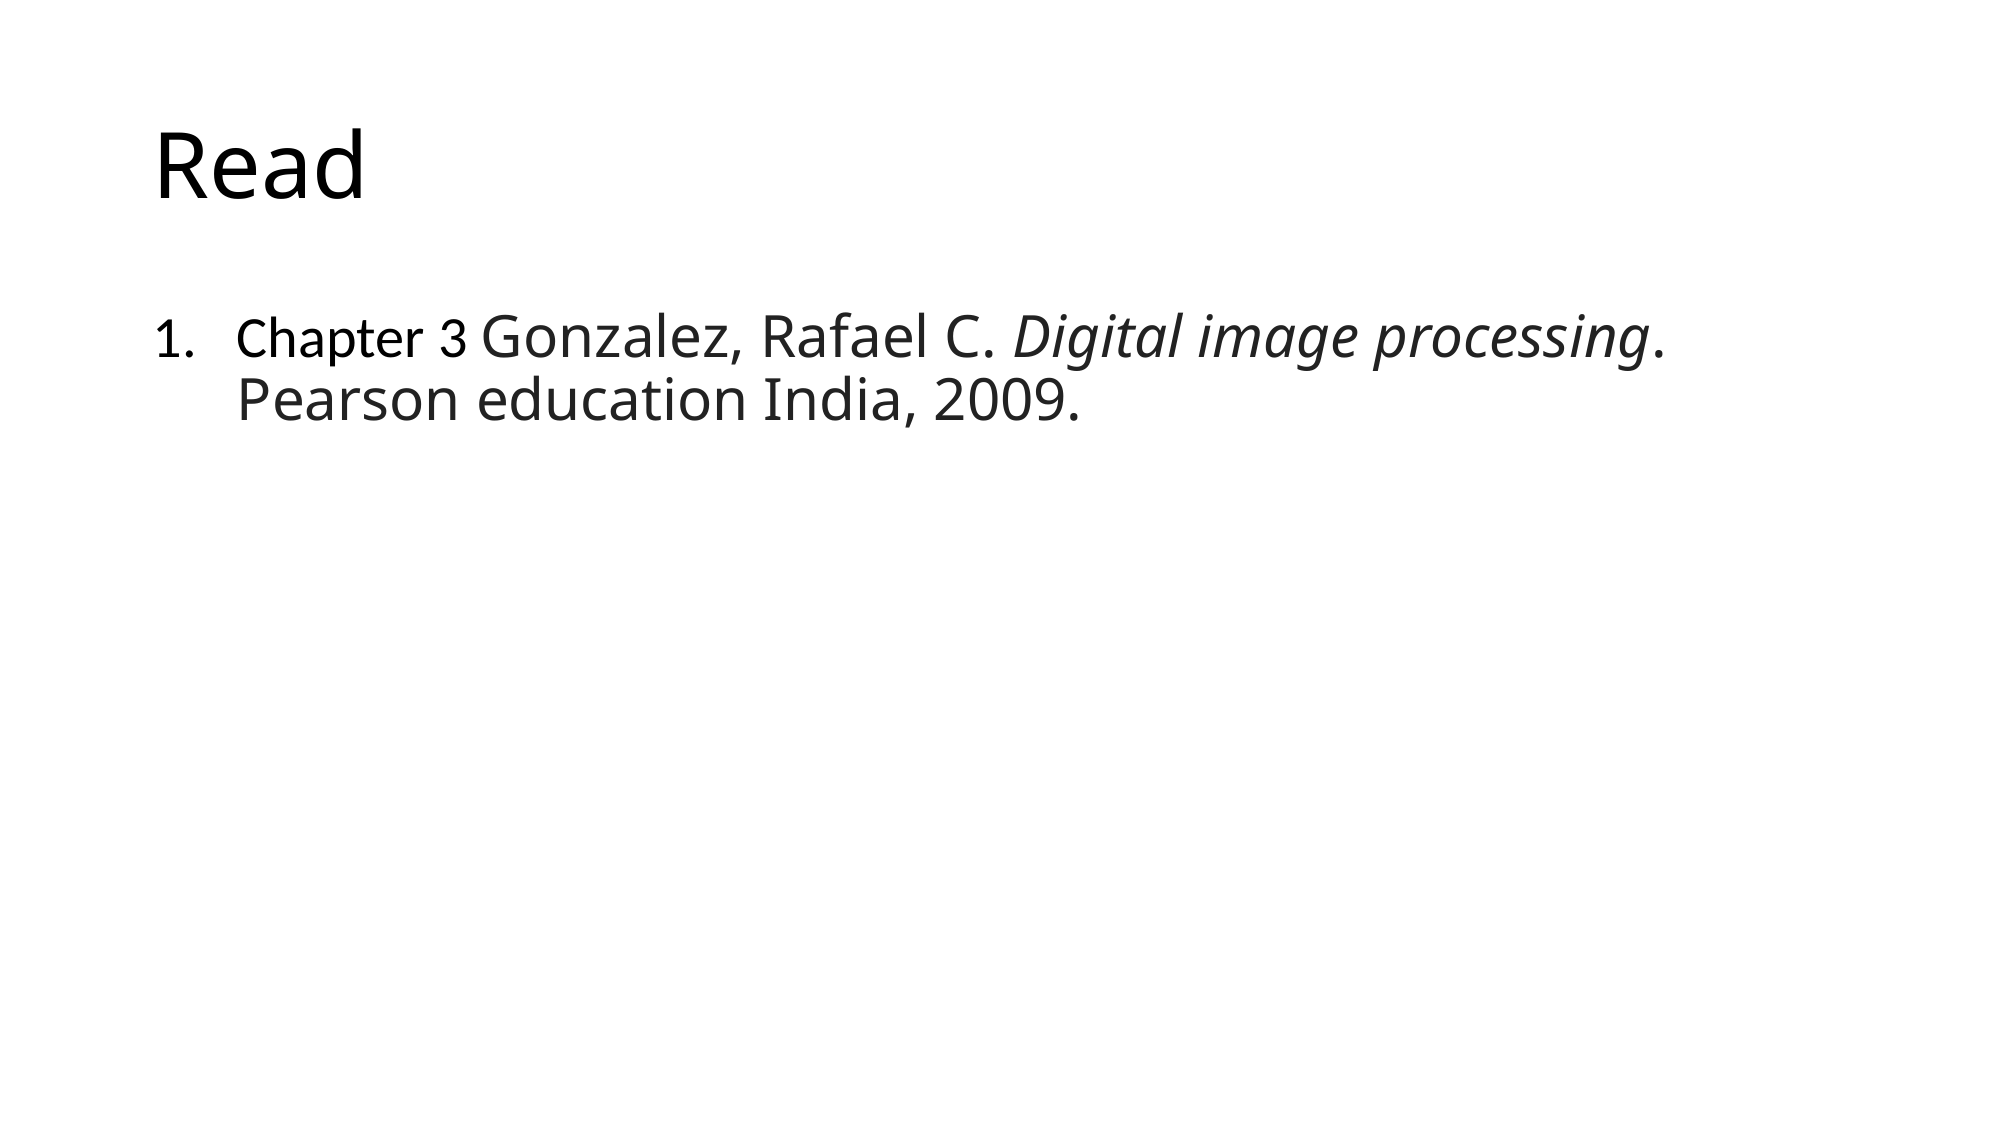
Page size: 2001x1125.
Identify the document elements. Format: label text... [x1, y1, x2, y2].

title Read [137, 59, 1863, 278]
list Chapter 3 Gonzalez, Rafael C. Digital image processing. Pearson education India, 2009. [137, 299, 1863, 1014]
